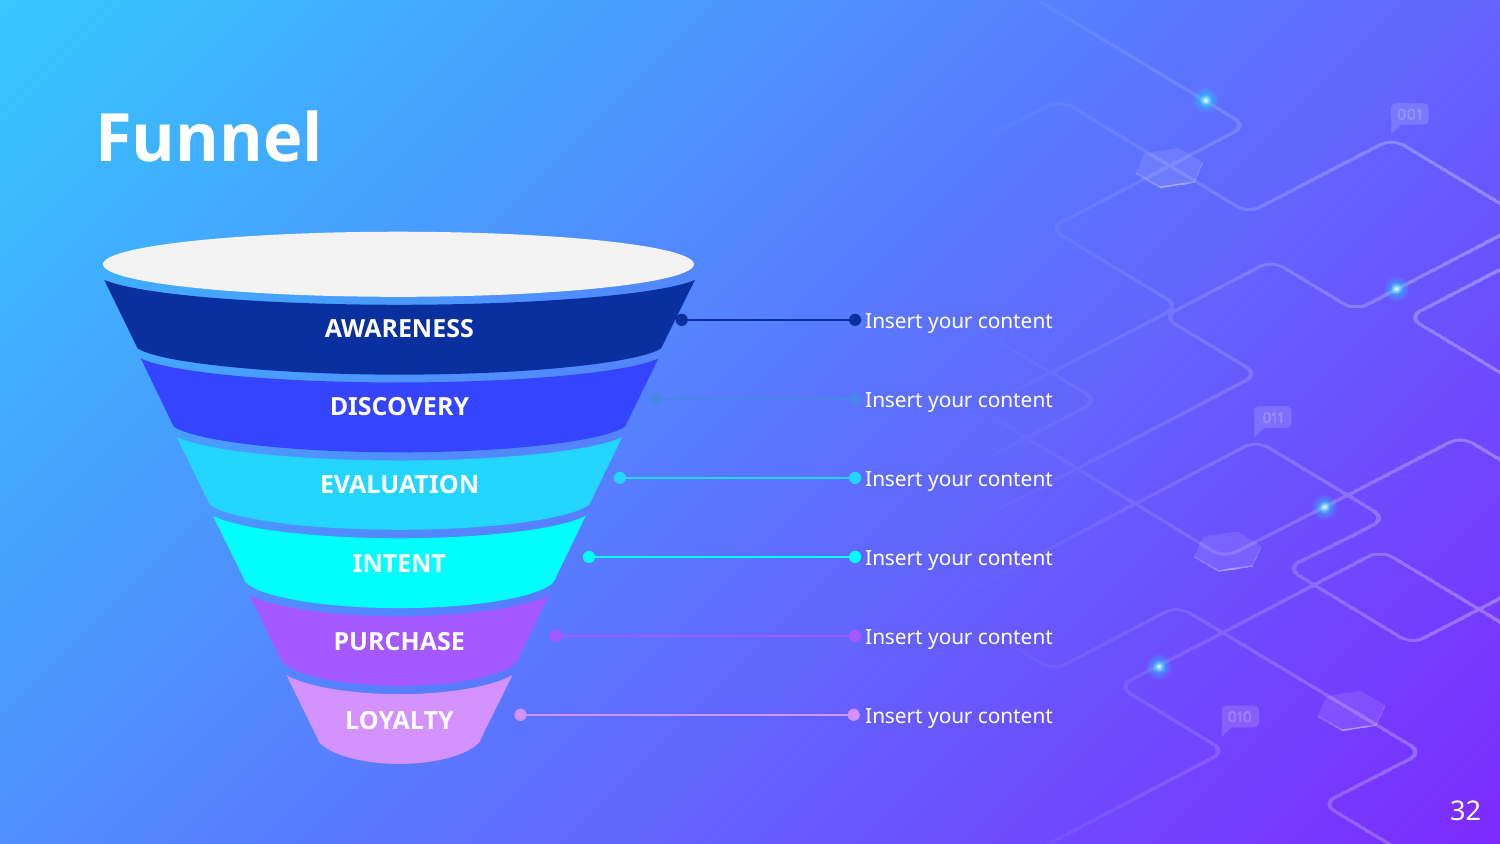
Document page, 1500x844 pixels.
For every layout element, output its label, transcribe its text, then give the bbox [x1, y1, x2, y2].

title Funnel [95, 33, 1082, 175]
picture [0, 0, 1500, 844]
text_box Insert your content [865, 607, 1323, 665]
text_box Insert your content [865, 449, 1323, 507]
text_box Insert your content [865, 528, 1323, 586]
slide_number 32 [1391, 779, 1482, 844]
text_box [102, 231, 696, 765]
text_box Insert your content [865, 686, 1323, 744]
text_box Insert your content [865, 370, 1323, 428]
text_box Insert your content [865, 291, 1323, 349]
